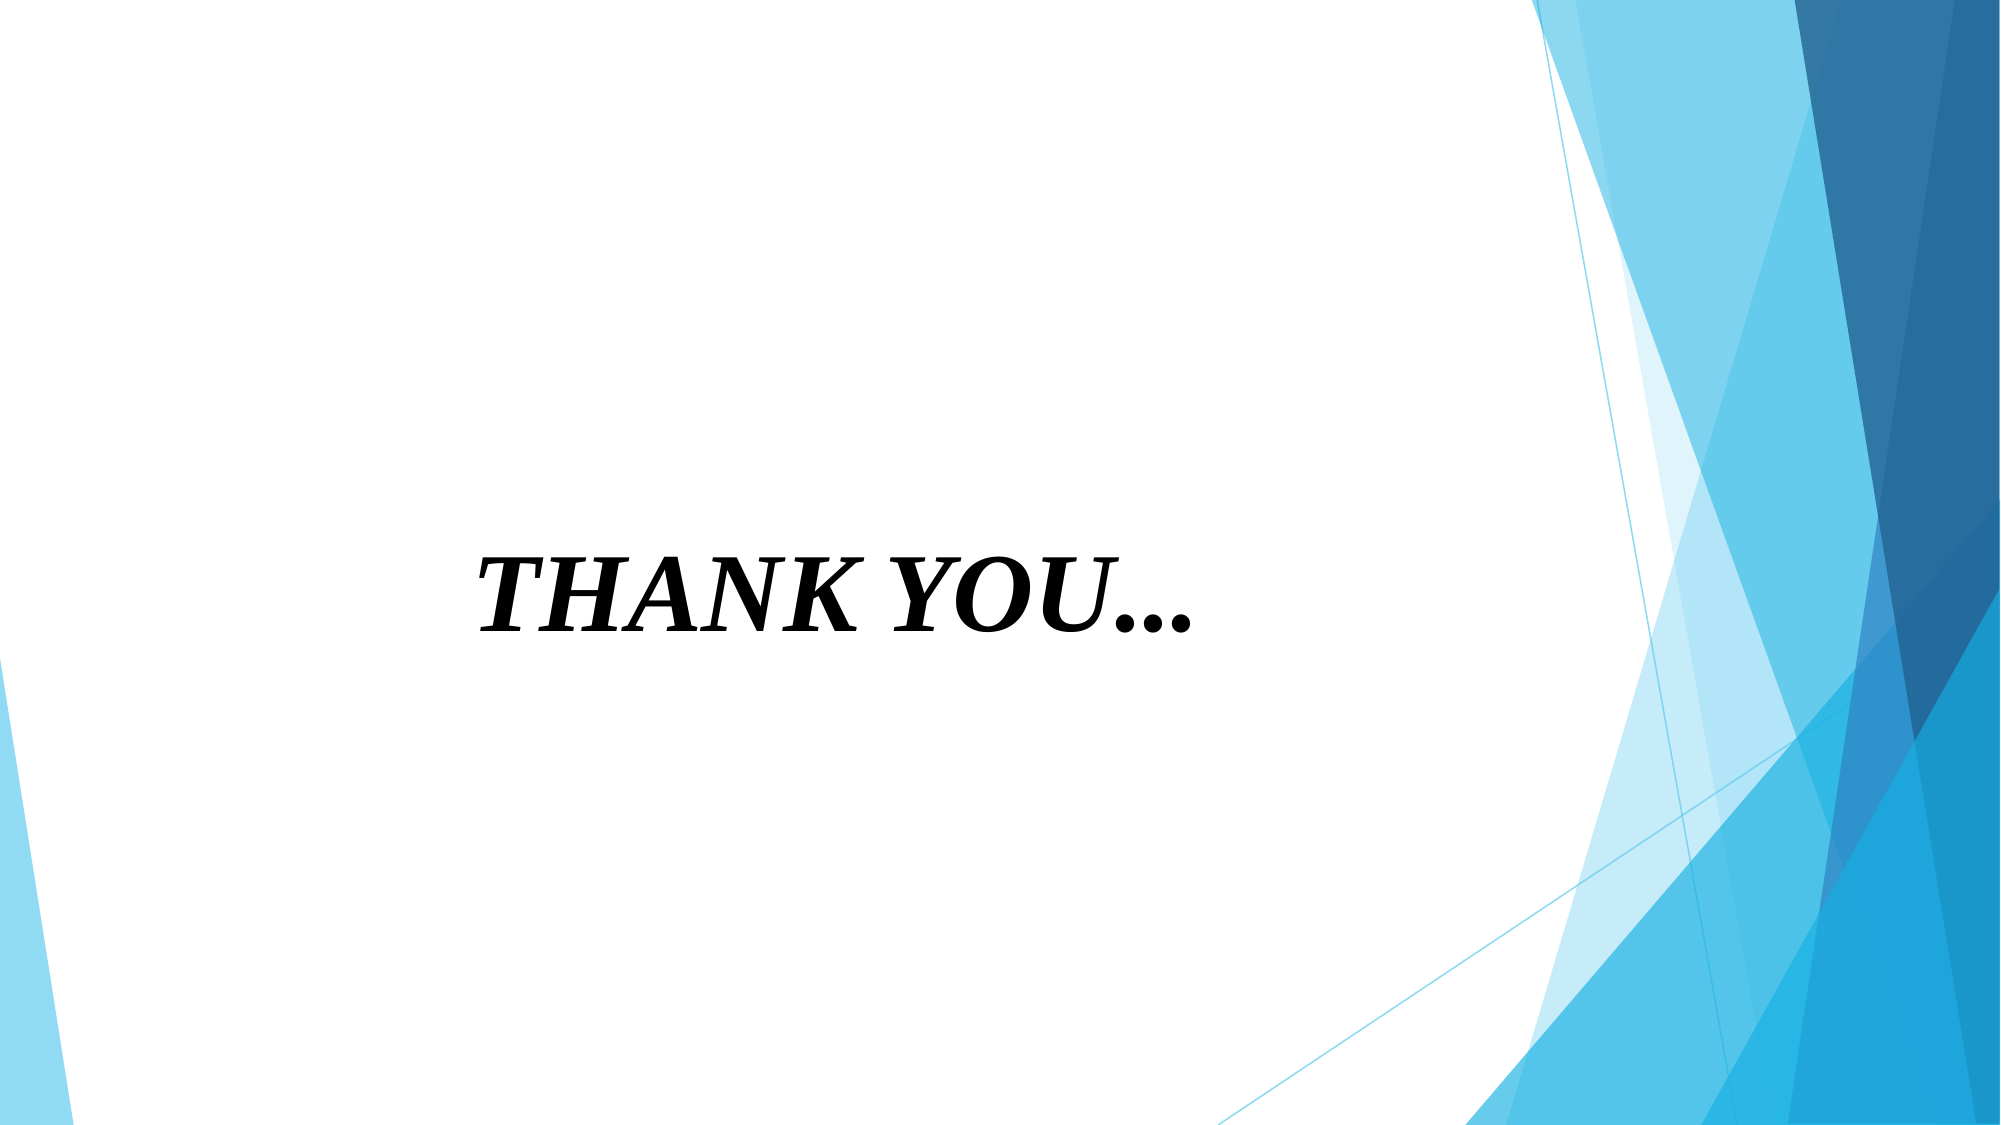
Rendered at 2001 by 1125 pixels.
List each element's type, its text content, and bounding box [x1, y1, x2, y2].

list THANK YOU... [111, 231, 1522, 992]
